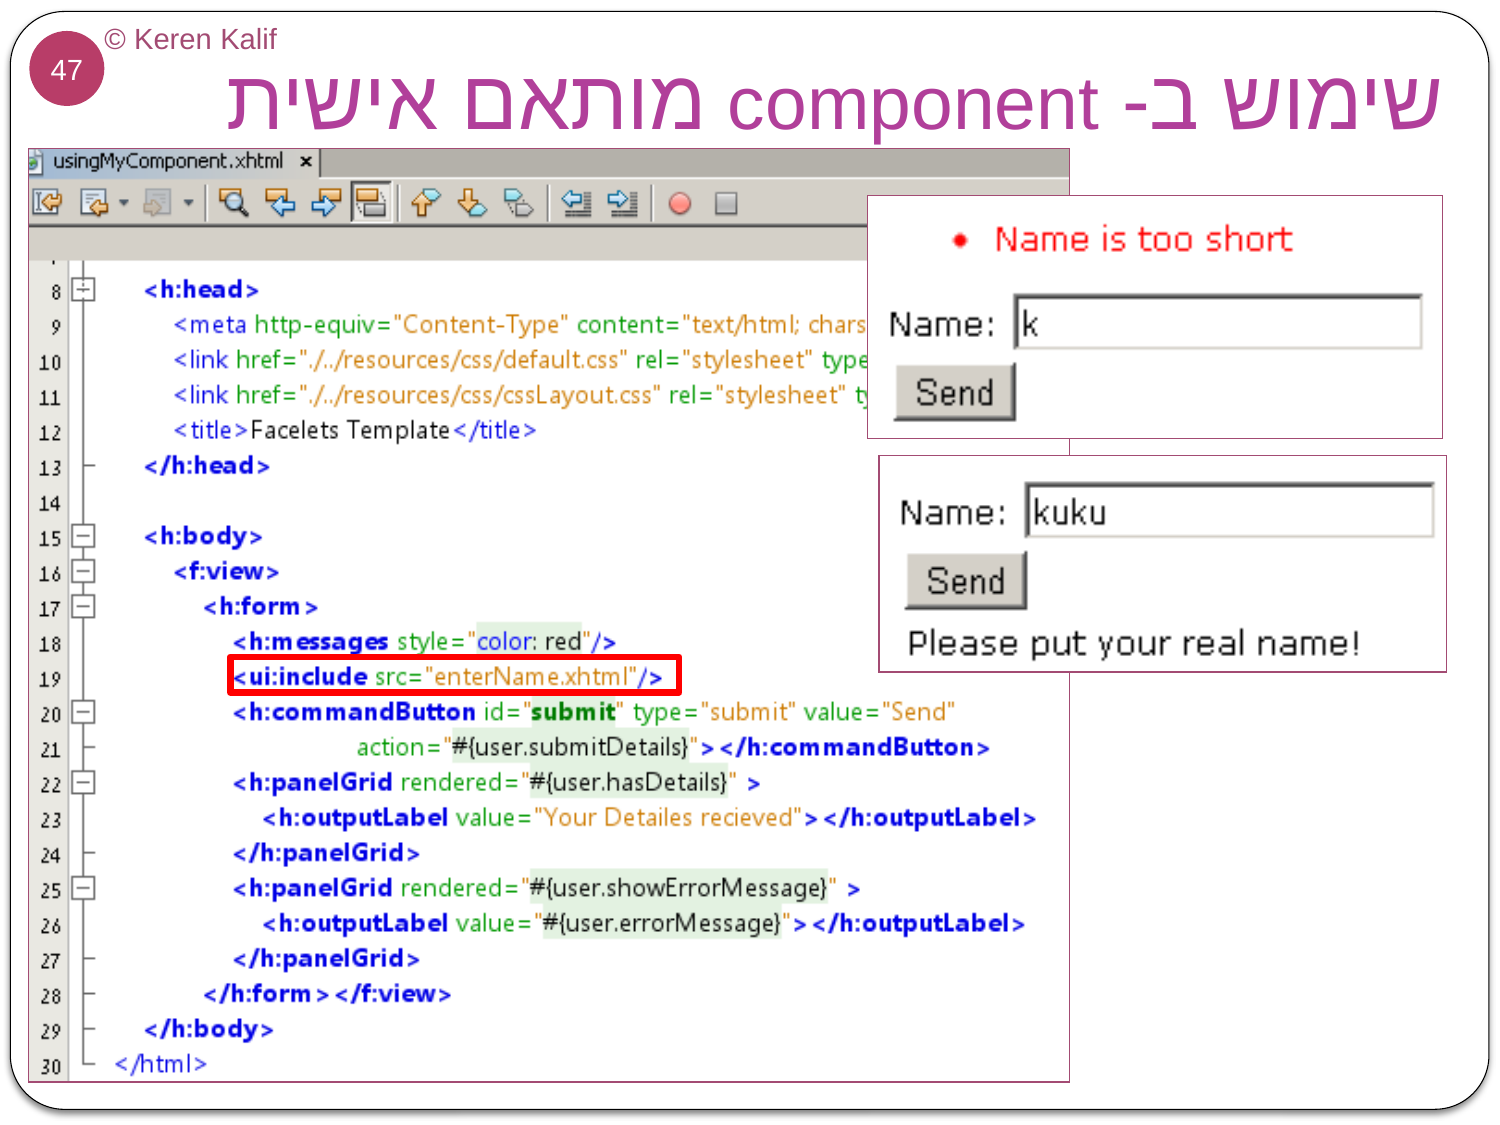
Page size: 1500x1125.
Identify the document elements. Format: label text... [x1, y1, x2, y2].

picture [29, 148, 1446, 1082]
title שימוש ב- component מותאם אישית [29, 44, 1459, 162]
